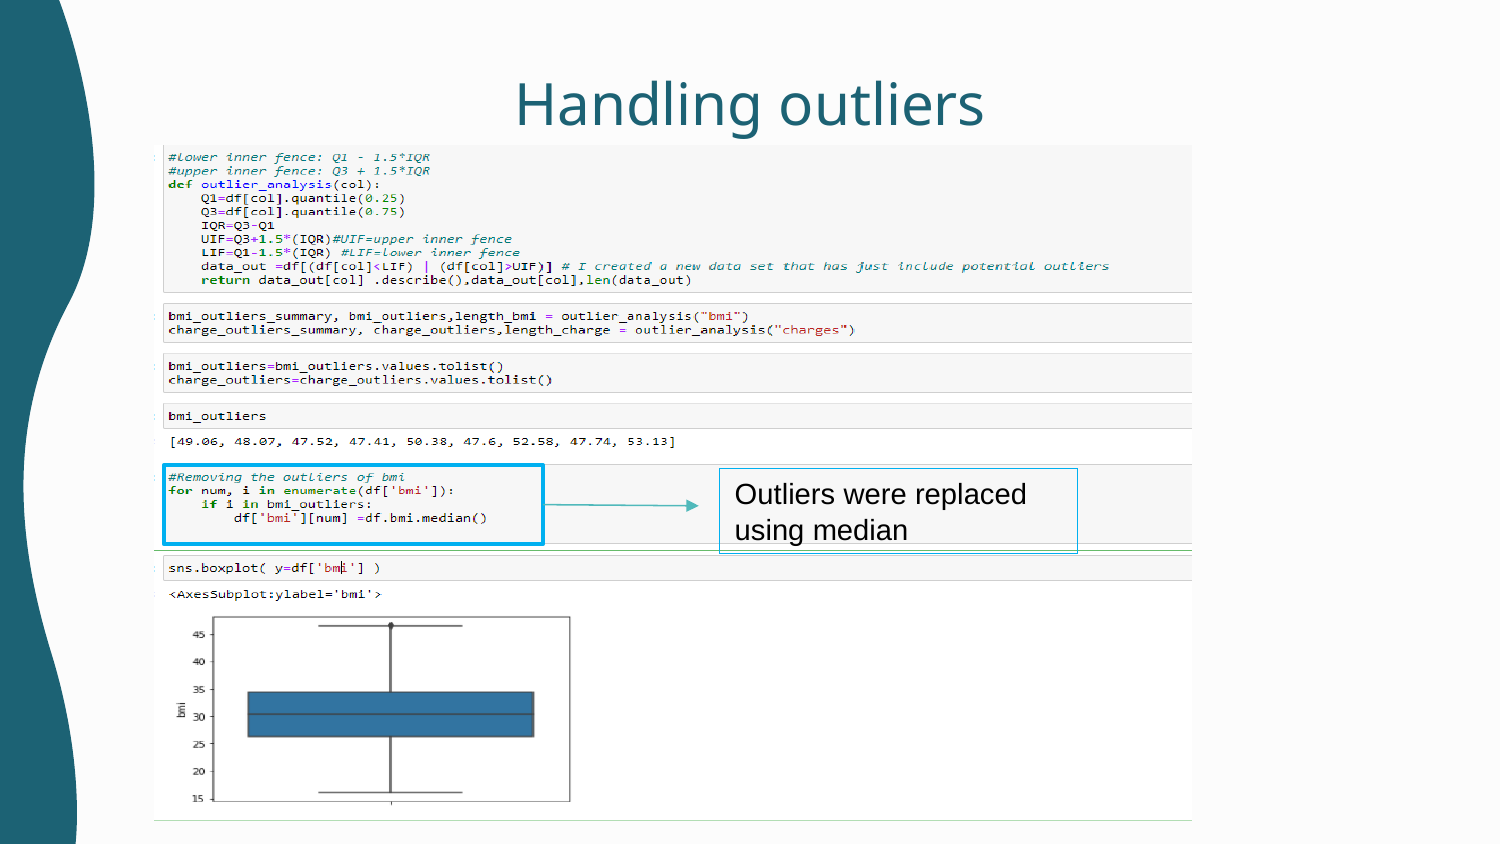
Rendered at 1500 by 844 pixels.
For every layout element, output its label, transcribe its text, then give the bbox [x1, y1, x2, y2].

picture [153, 145, 1192, 822]
title Handling outliers [246, 52, 1254, 146]
